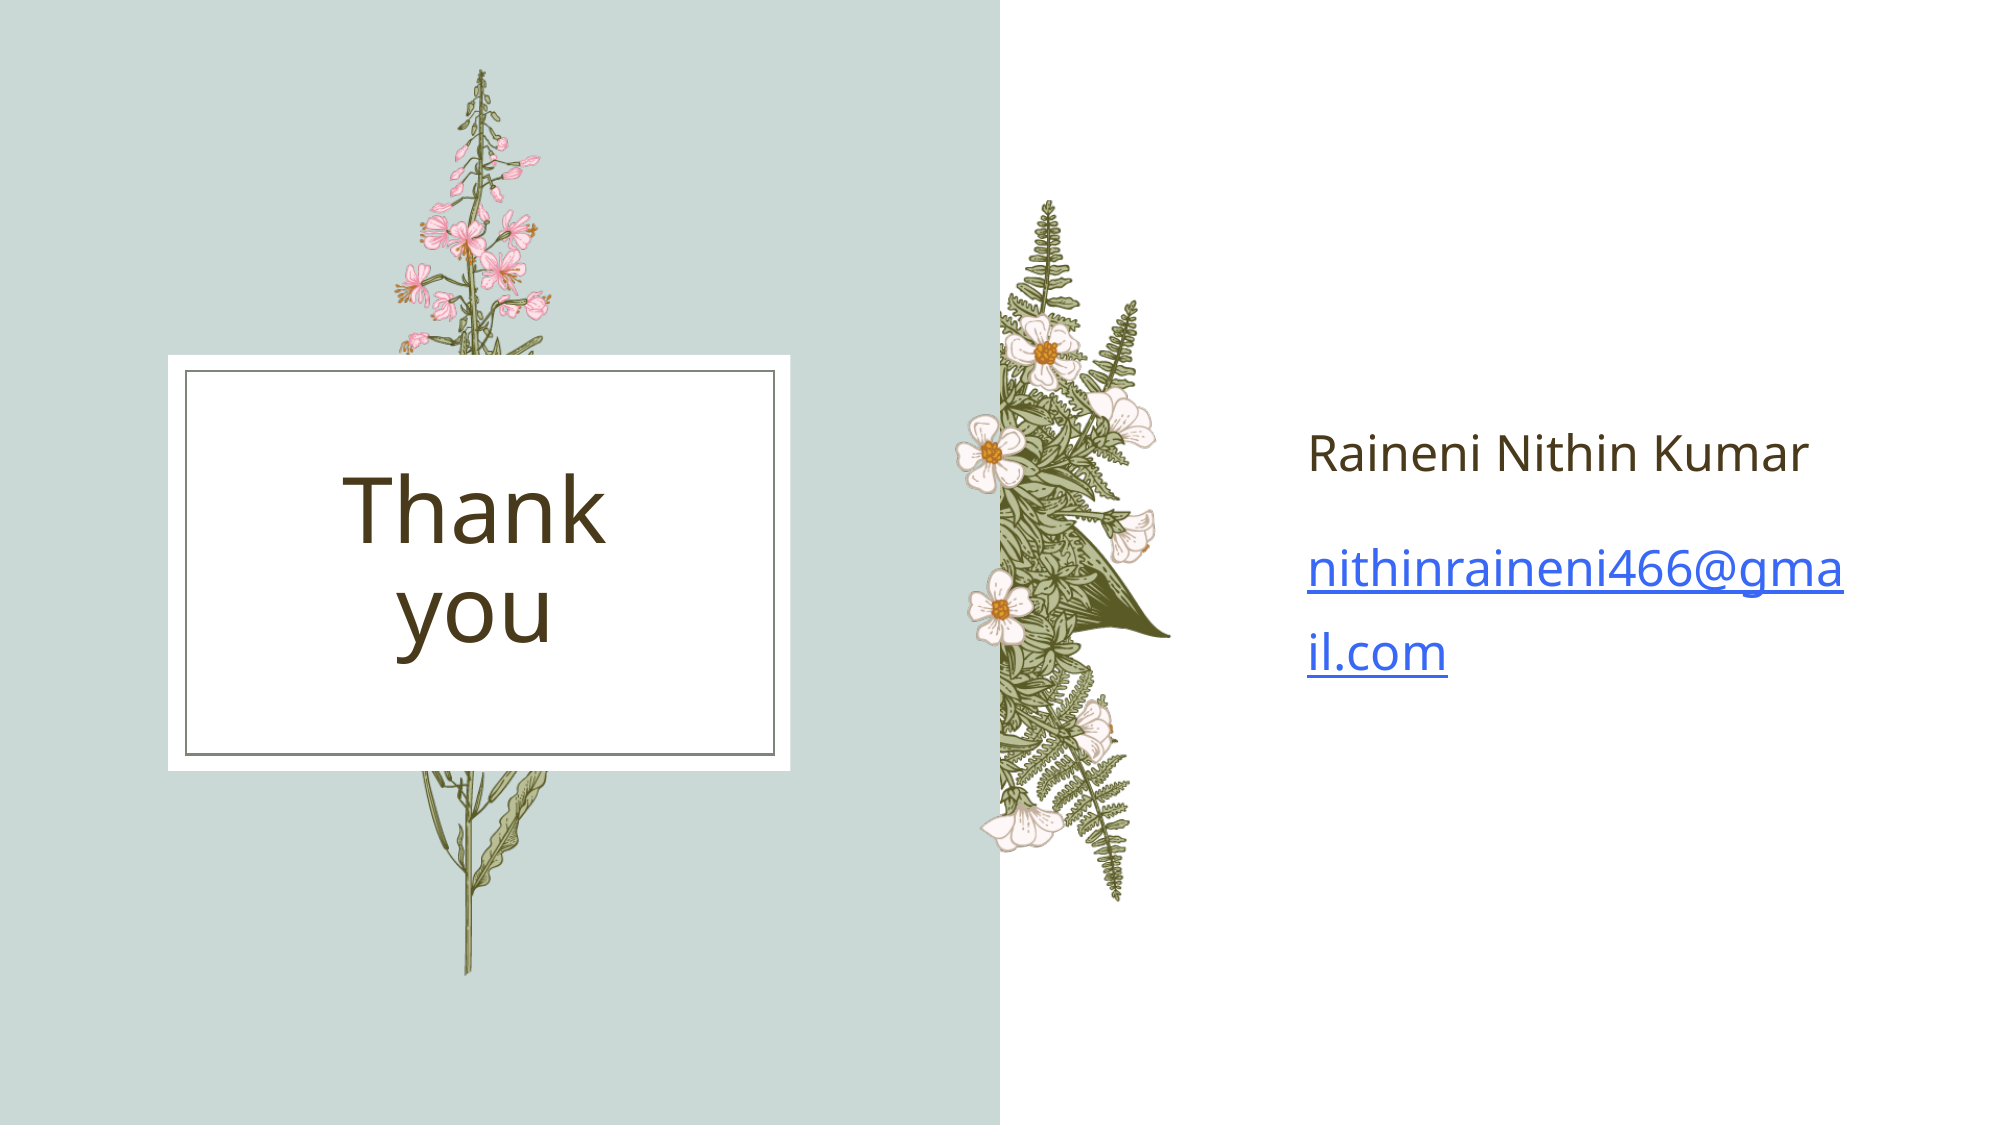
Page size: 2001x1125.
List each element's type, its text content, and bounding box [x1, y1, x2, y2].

list Raineni Nithin Kumar nithinraineni466@gmail.com [1292, 329, 1872, 808]
title Thank you [241, 473, 710, 653]
picture [947, 190, 1186, 912]
picture [380, 771, 571, 987]
picture [380, 62, 578, 354]
